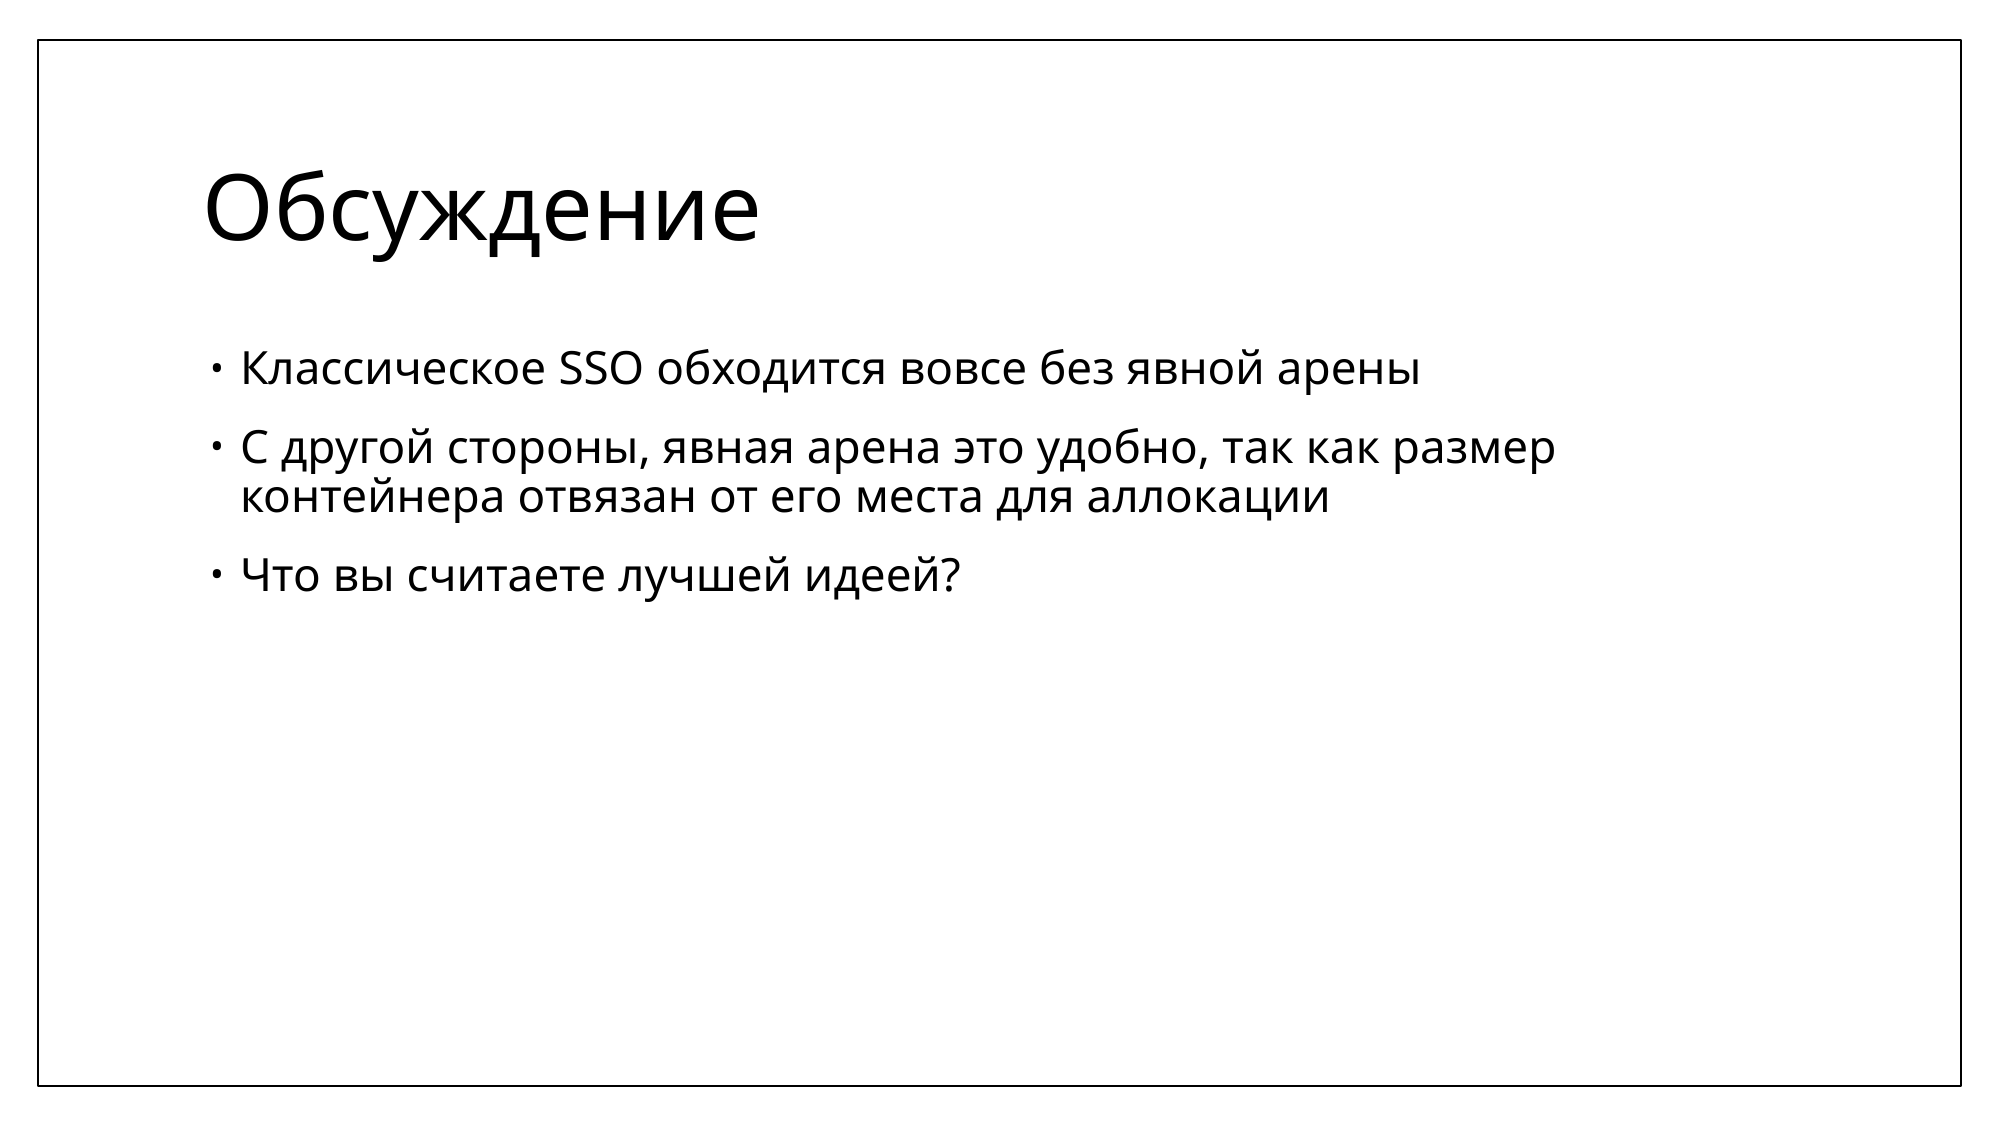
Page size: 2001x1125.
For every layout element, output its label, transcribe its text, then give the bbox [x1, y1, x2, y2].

title Обсуждение [187, 99, 1808, 323]
list Классическое SSO обходится вовсе без явной арены С другой стороны, явная арена это удобно, так как размер контейнера отвязан от его места для аллокации Что вы считаете лучшей идеей? [187, 337, 1808, 1000]
